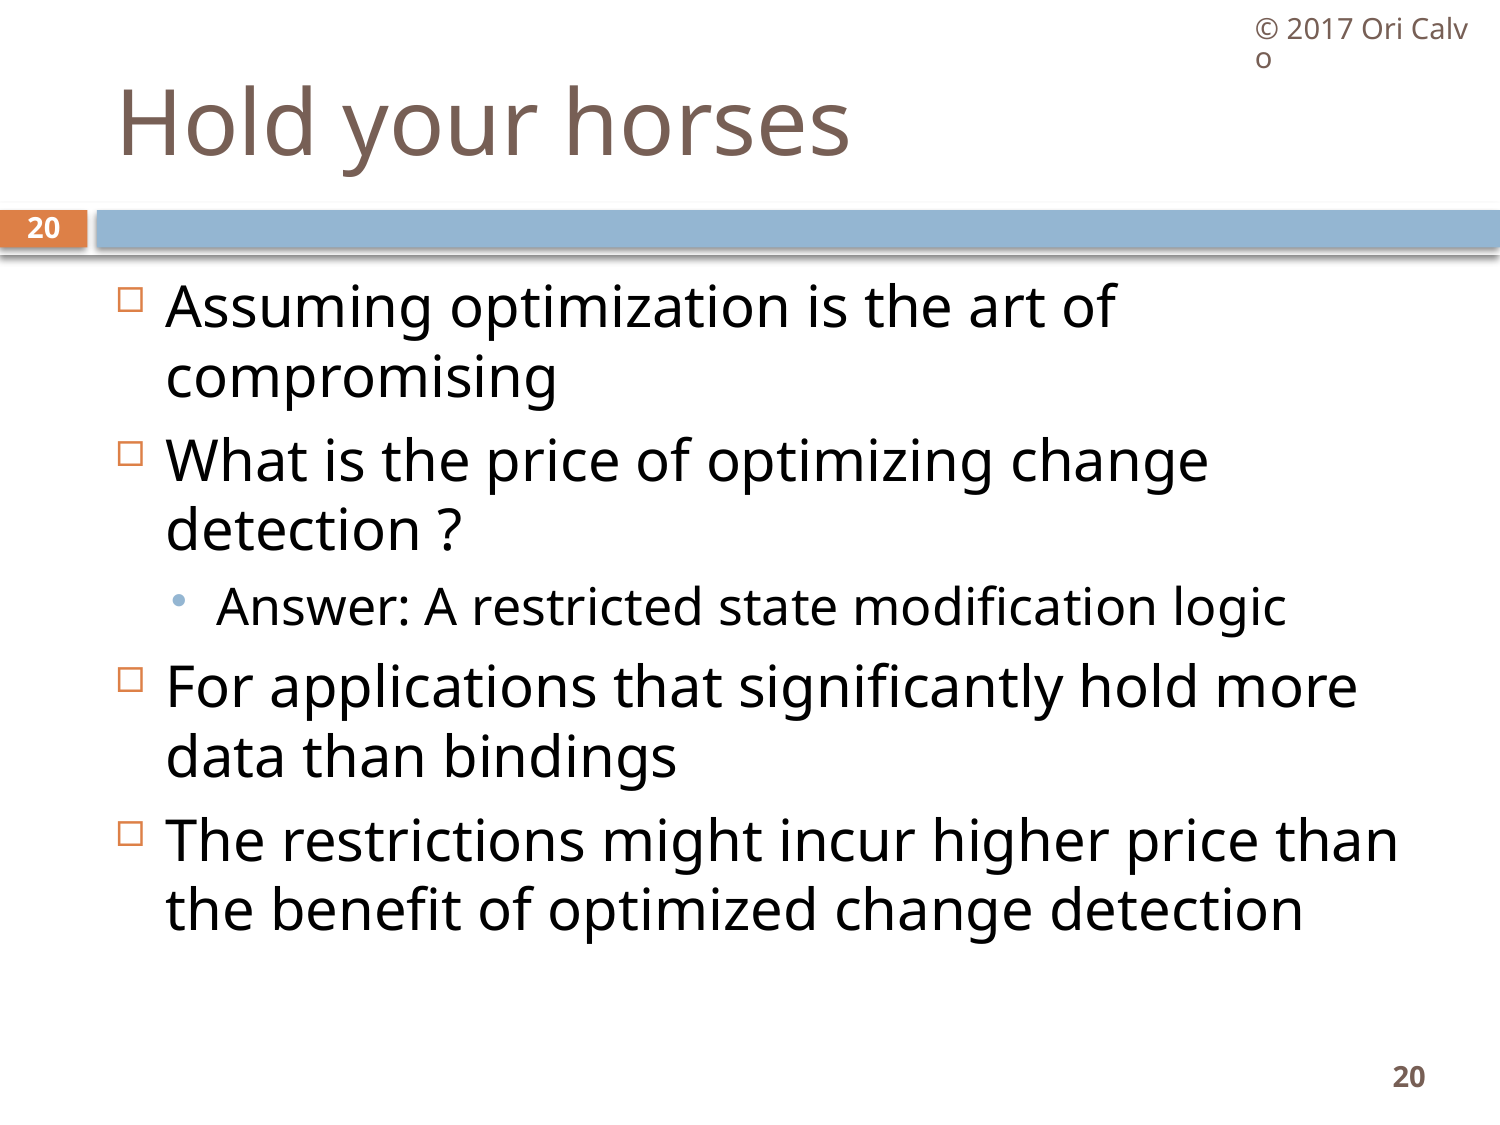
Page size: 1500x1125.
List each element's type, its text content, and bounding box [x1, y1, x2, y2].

footer © 2017 Ori Calvo [1240, 0, 1500, 60]
title Hold your horses [100, 37, 1438, 200]
slide_number 20 [0, 208, 88, 249]
list Assuming optimization is the art of compromising What is the price of optimizing change detection ? Answer: A restricted state modification logic For applications that significantly hold more data than bindings The restrictions might incur higher price than the benefit of optimized change detection [100, 262, 1438, 1000]
